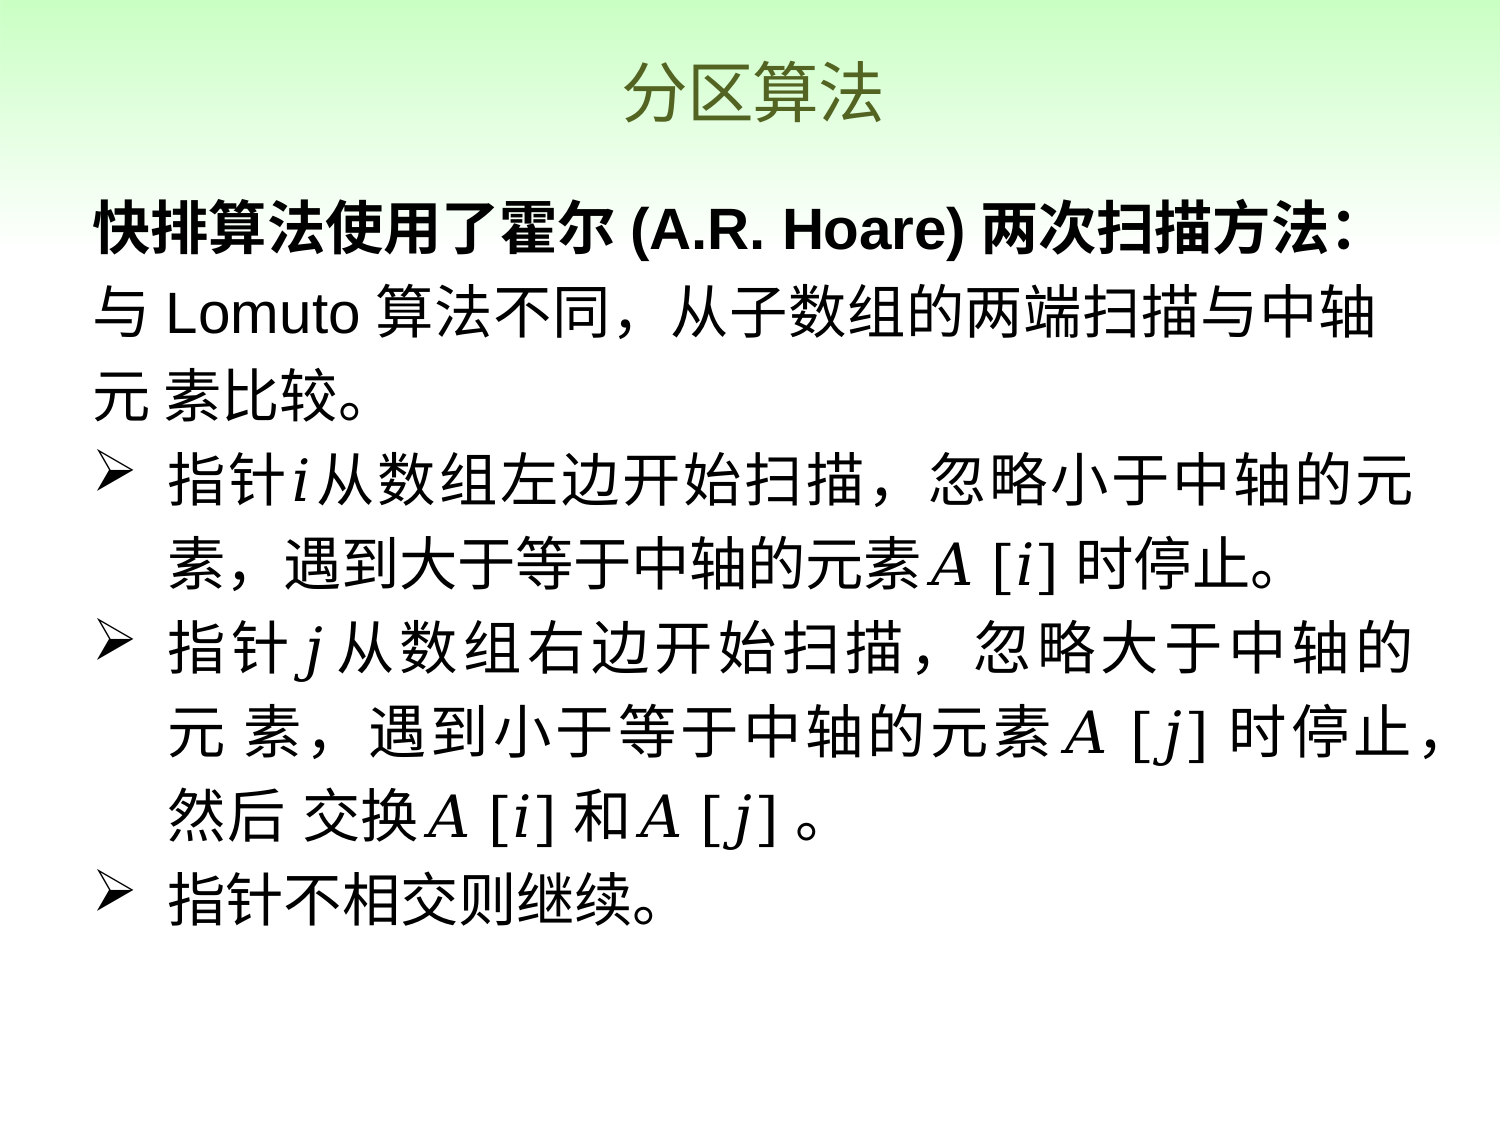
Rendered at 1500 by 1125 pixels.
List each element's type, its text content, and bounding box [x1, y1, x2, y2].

text_box 快排算法使用了霍尔(A.R. Hoare)两次扫描方法： 与Lomuto算法不同，从子数组的两端扫描与中轴元 素比较。 指针𝑖从数组左边开始扫描，忽略小于中轴的元 素，遇到大于等于中轴的元素𝐴[𝑖]时停止。 指针𝑗从数组右边开始扫描，忽略大于中轴的元 素，遇到小于等于中轴的元素𝐴[𝑗]时停止，然后 交换𝐴[𝑖]和𝐴[𝑗]。 指针不相交则继续。 [90, 175, 1417, 933]
title 分区算法 [619, 48, 886, 175]
picture [0, 0, 1500, 1125]
